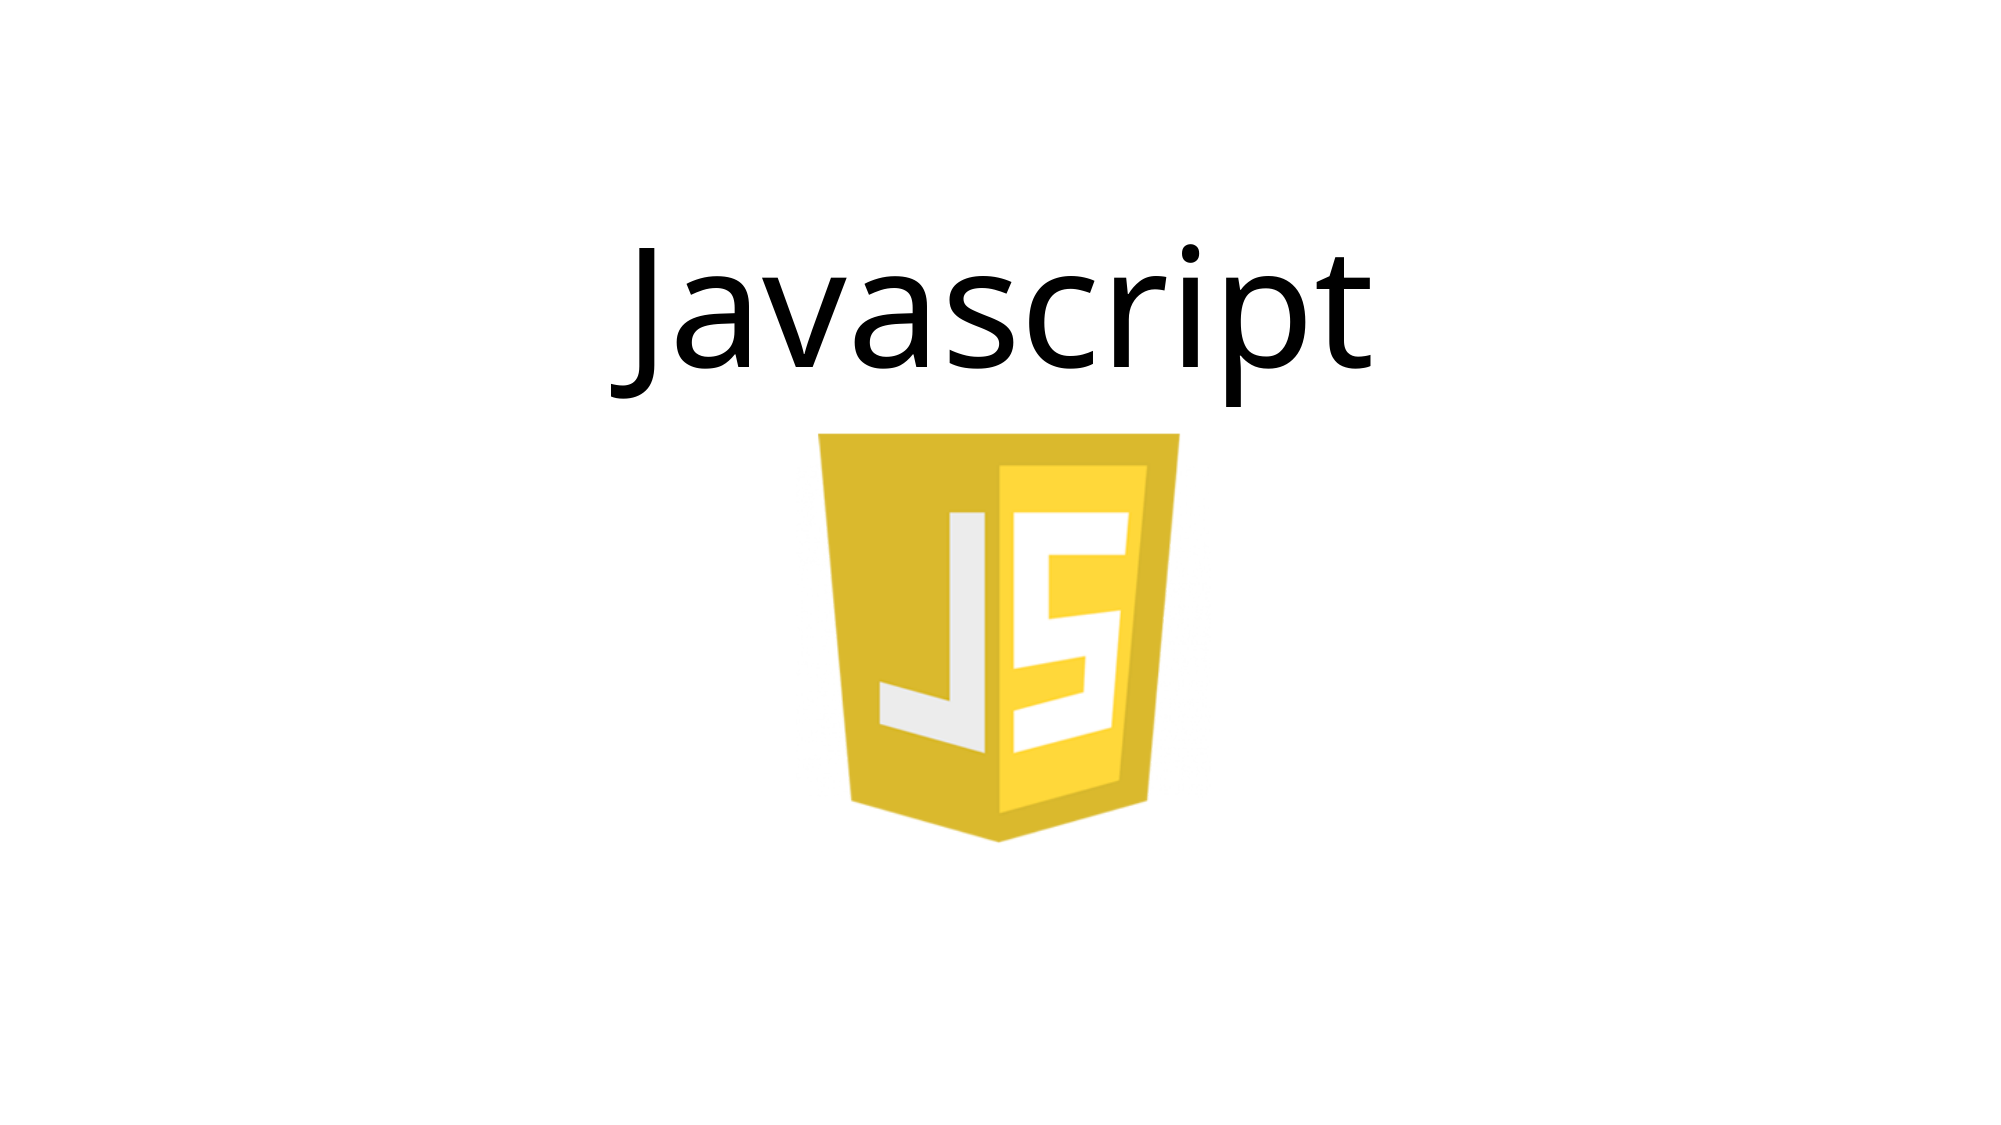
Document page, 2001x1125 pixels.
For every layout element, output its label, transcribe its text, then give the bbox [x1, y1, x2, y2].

picture [593, 410, 1407, 868]
text_box Javascript [403, 193, 1597, 409]
